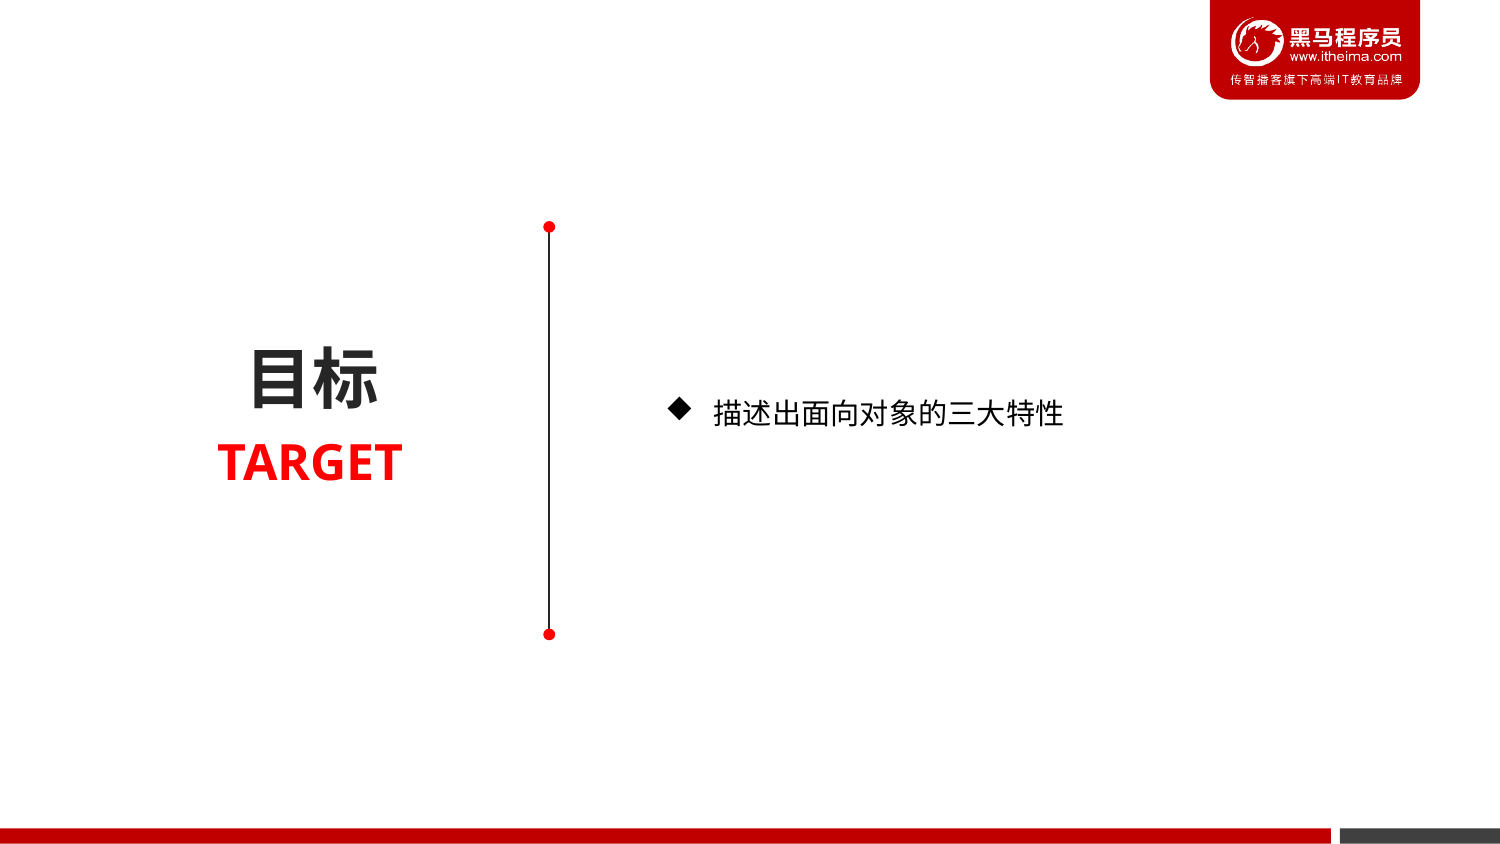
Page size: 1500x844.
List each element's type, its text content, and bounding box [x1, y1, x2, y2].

text_box [541, 219, 558, 234]
text_box TARGET [206, 422, 544, 507]
text_box 目标 [171, 315, 454, 449]
text_box [541, 628, 558, 643]
text_box 描述出面向对象的三大特性 [650, 352, 1080, 438]
picture [1212, 8, 1421, 94]
